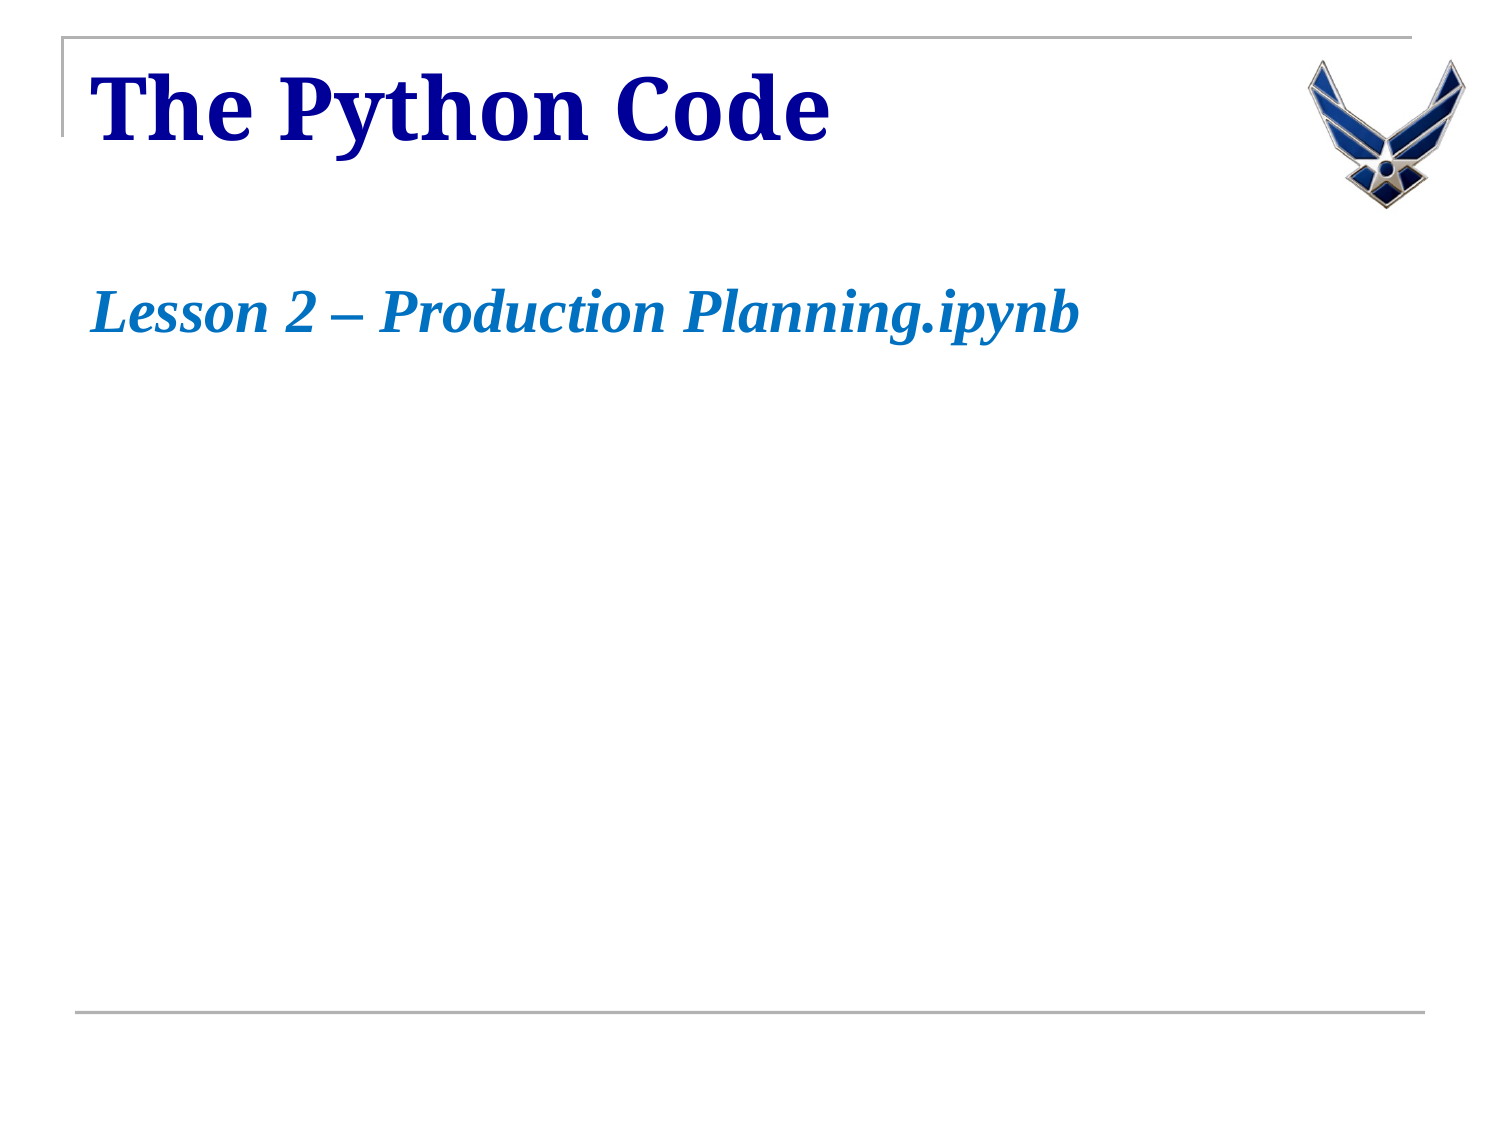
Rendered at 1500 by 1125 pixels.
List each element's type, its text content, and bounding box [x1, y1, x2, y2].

title The Python Code [75, 45, 1425, 233]
list Lesson 2 – Production Planning.ipynb [75, 262, 1425, 1006]
picture [1425, 49, 1475, 217]
